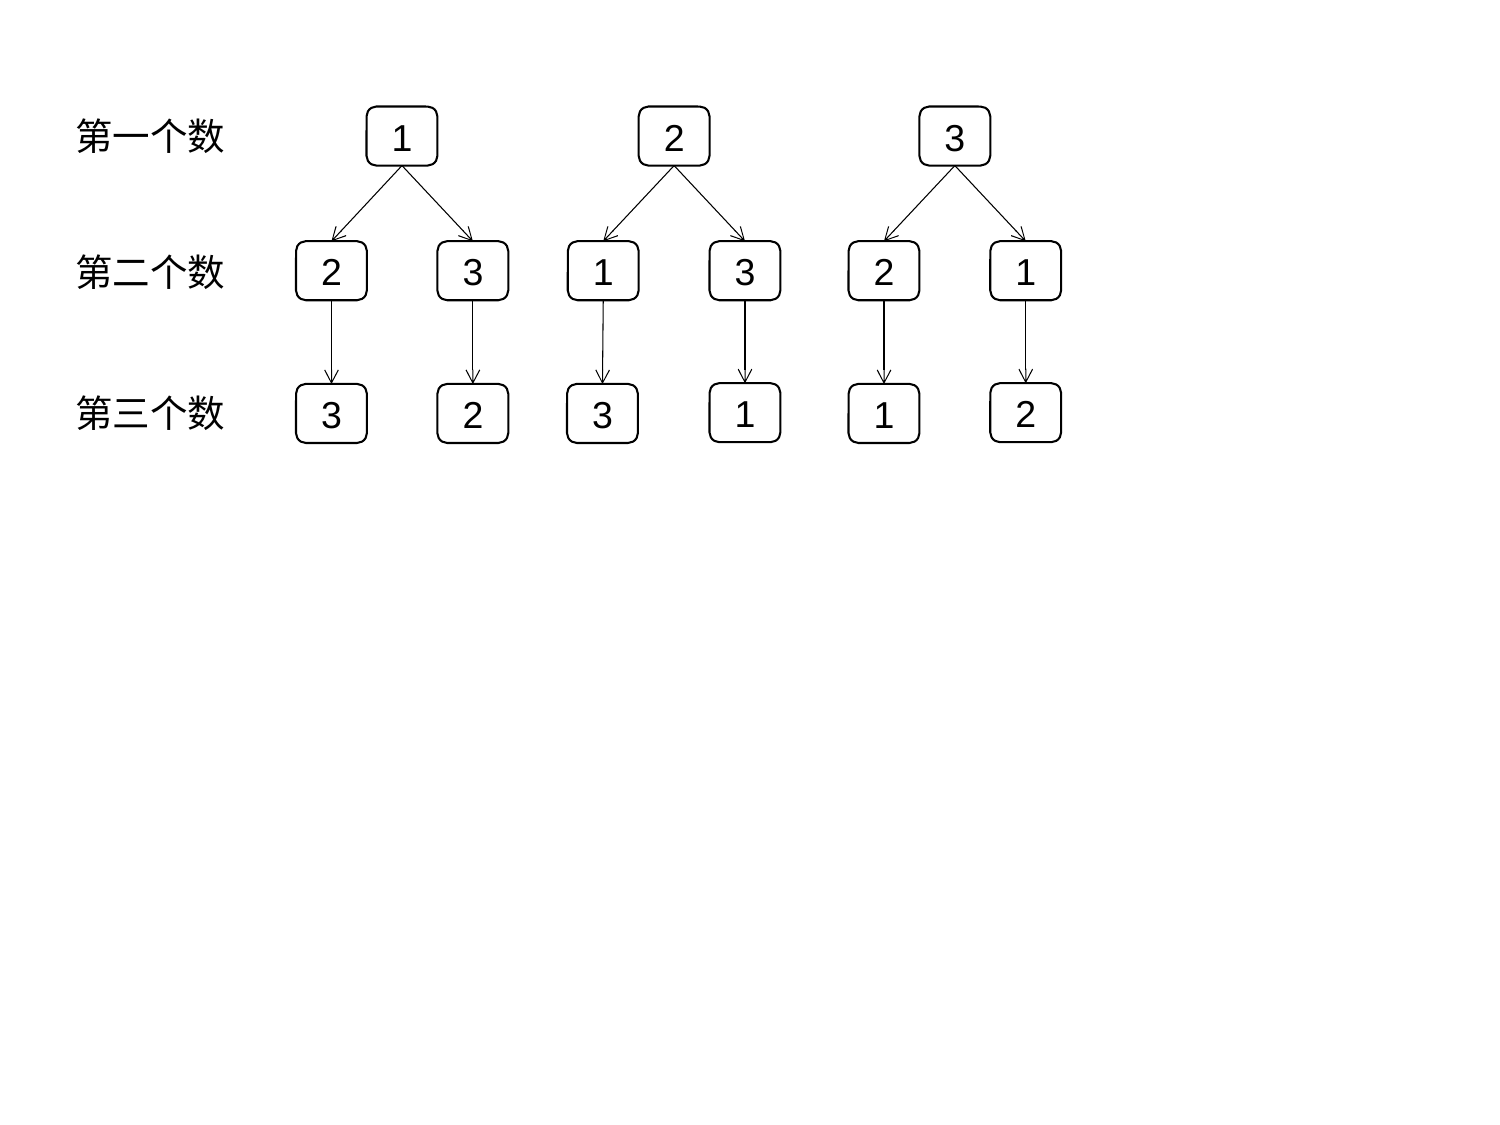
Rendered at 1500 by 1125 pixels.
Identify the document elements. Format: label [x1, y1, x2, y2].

text_box [59, 105, 1062, 443]
